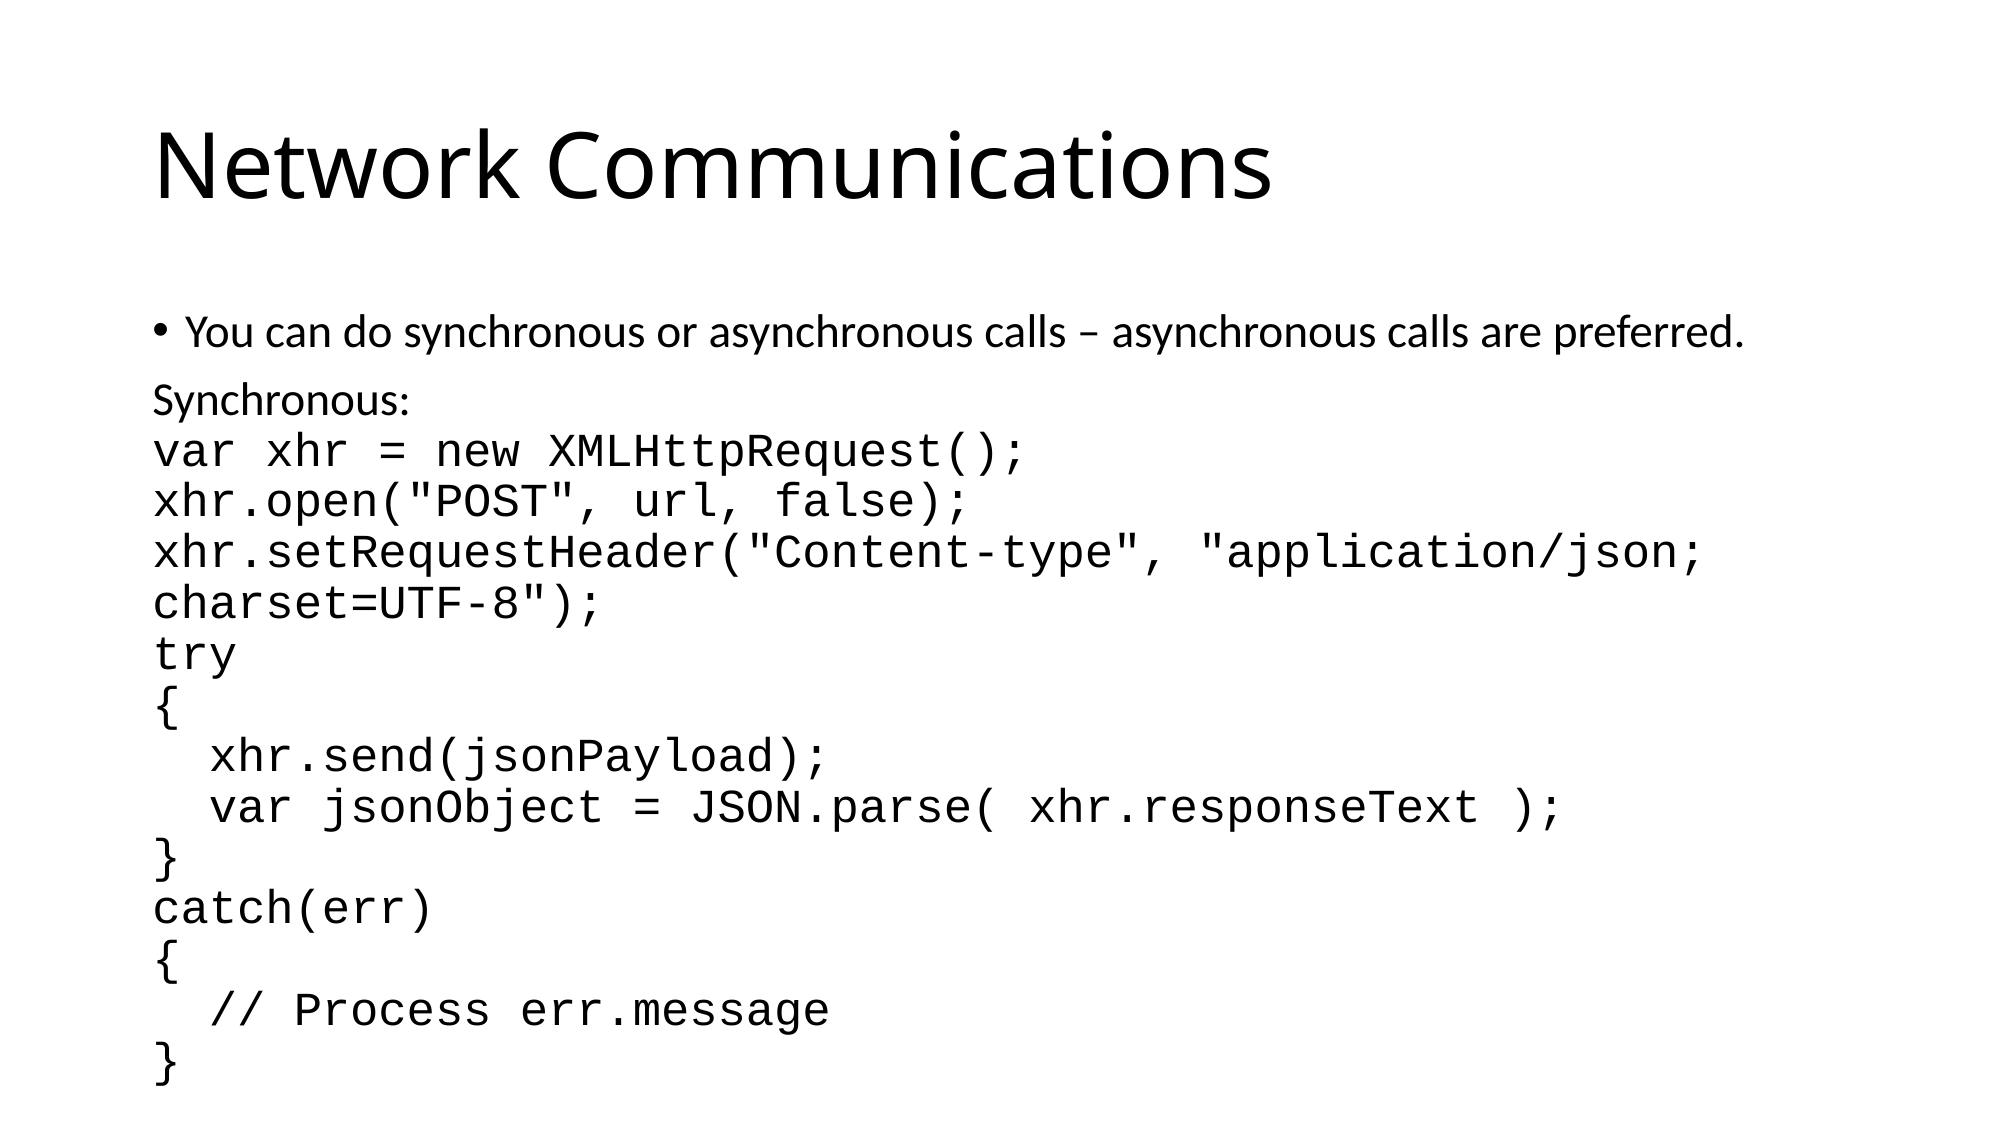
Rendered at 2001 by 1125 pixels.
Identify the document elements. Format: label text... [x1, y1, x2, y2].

list You can do synchronous or asynchronous calls – asynchronous calls are preferred. Synchronous: var xhr = new XMLHttpRequest(); xhr.open("POST", url, false); xhr.setRequestHeader("Content-type", "application/json; charset=UTF-8"); try { xhr.send(jsonPayload); var jsonObject = JSON.parse( xhr.responseText ); } catch(err) { // Process err.message } [137, 299, 1863, 1099]
title Network Communications [137, 59, 1863, 278]
